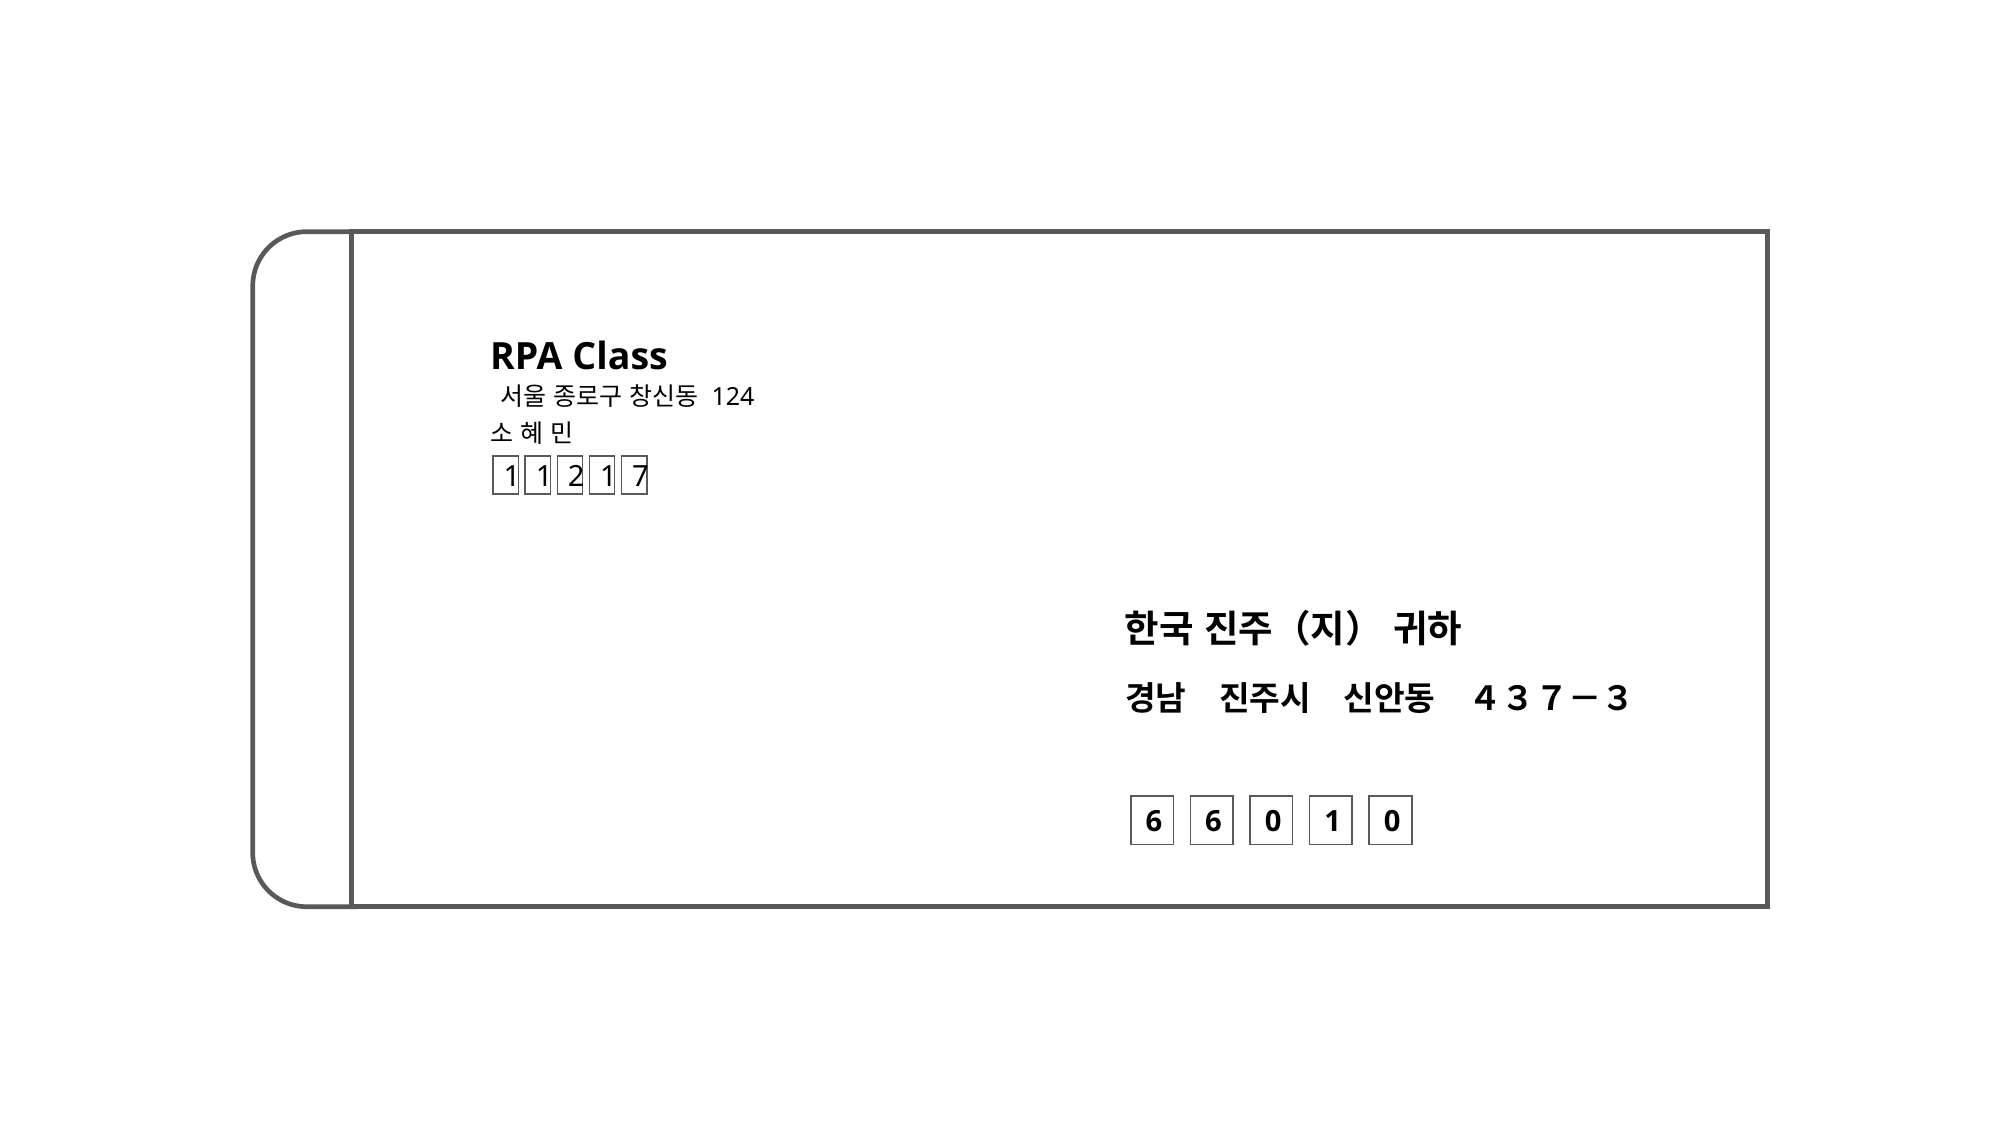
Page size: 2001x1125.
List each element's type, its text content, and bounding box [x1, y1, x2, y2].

text_box 2 [556, 455, 584, 495]
text_box 1 [1309, 795, 1353, 845]
text_box 0 [1368, 795, 1413, 845]
text_box 6 [1189, 795, 1234, 845]
text_box 1 [588, 455, 616, 495]
text_box 소 혜 민 [476, 410, 647, 456]
text_box RPA Class [475, 324, 683, 384]
text_box 7 [620, 455, 648, 495]
text_box [351, 231, 1769, 908]
text_box 한국 진주（지） 귀하 [1110, 597, 1748, 657]
text_box 경남 진주시 신안동 ４３７－３ [1110, 669, 1768, 804]
text_box 1 [492, 455, 519, 495]
text_box 1 [524, 455, 552, 495]
text_box 0 [1249, 795, 1294, 845]
text_box 6 [1130, 795, 1174, 845]
text_box 서울 종로구 창신동 124 [485, 373, 770, 418]
text_box [251, 230, 362, 908]
